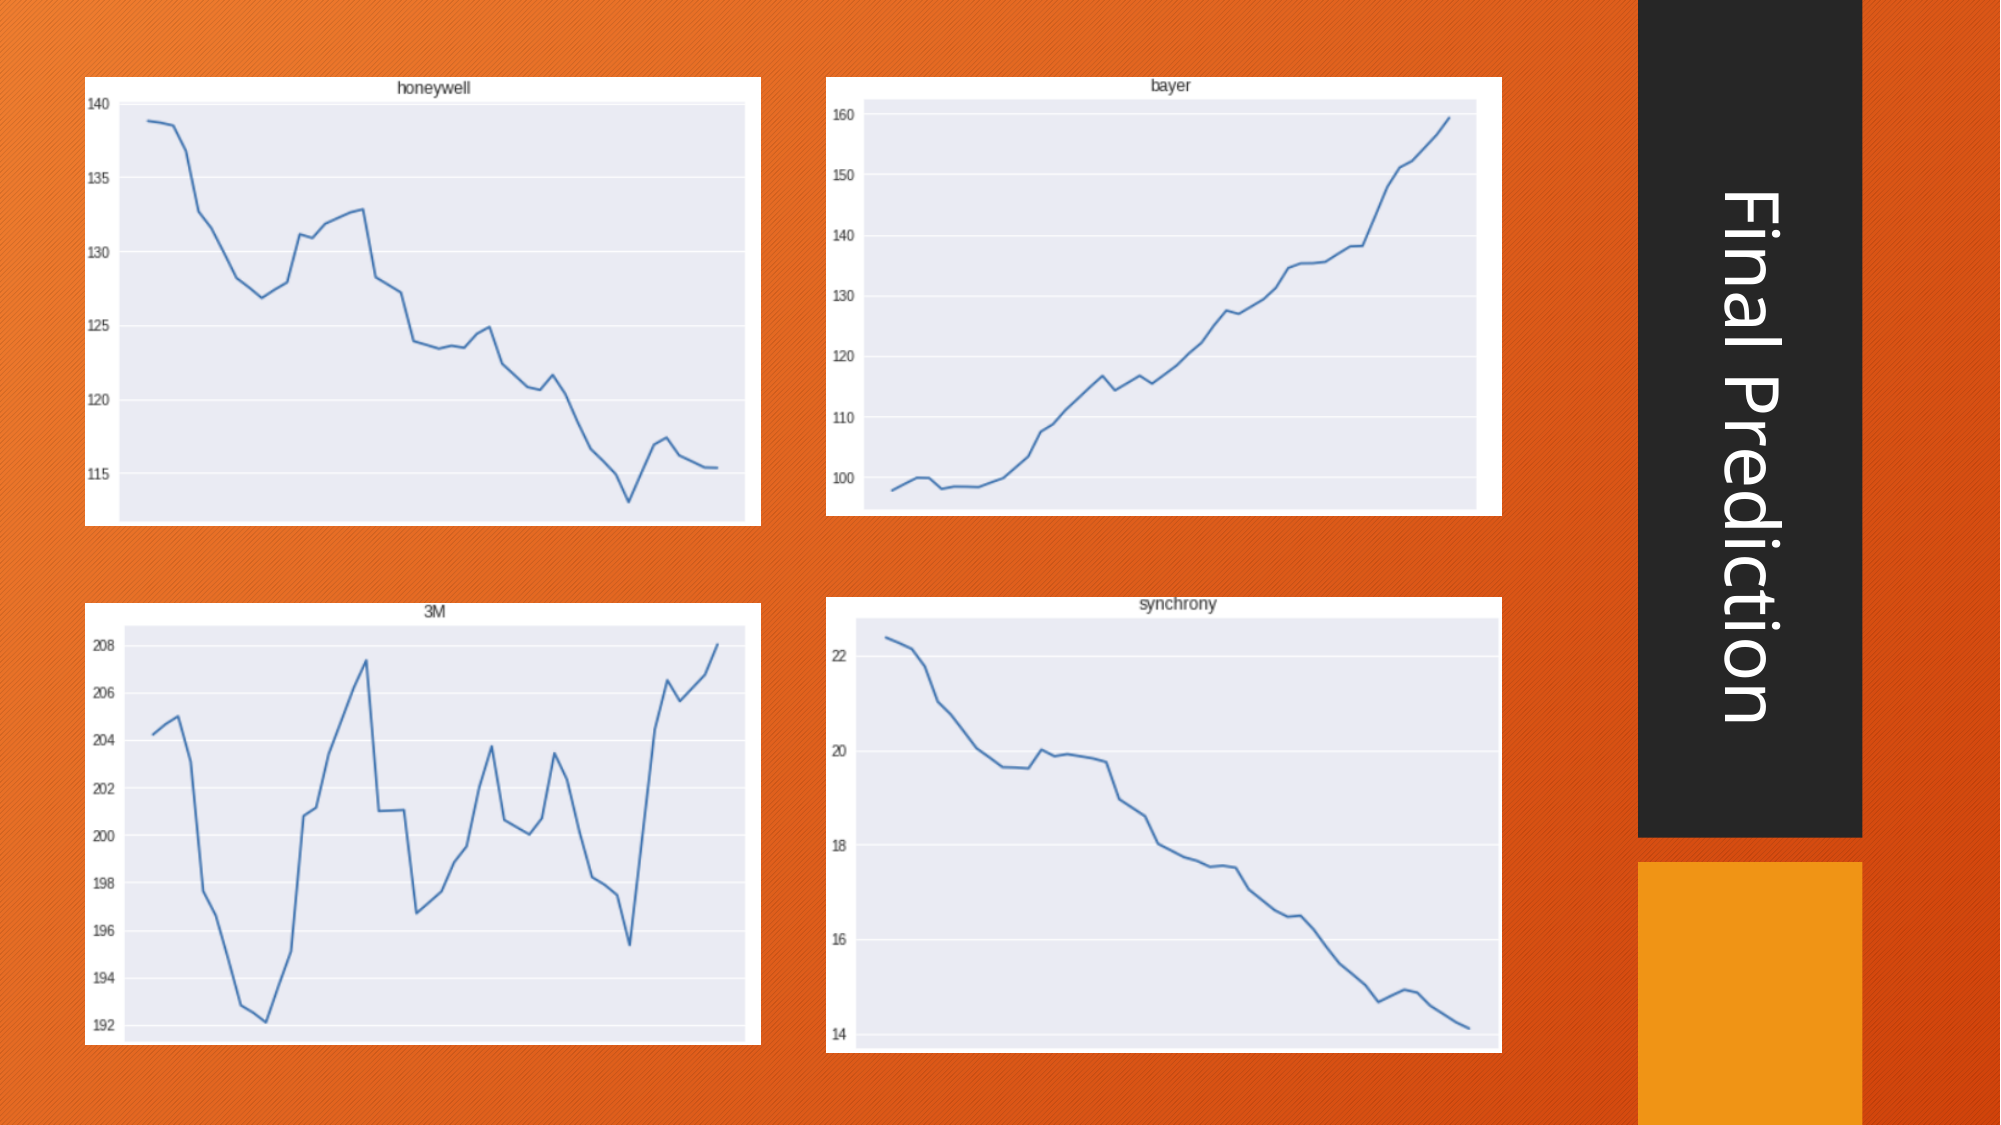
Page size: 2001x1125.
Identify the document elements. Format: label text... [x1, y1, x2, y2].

picture [825, 77, 1502, 516]
picture [825, 597, 1502, 1053]
picture [85, 77, 761, 526]
title Final Prediction [1661, 99, 1838, 815]
picture [85, 603, 761, 1045]
